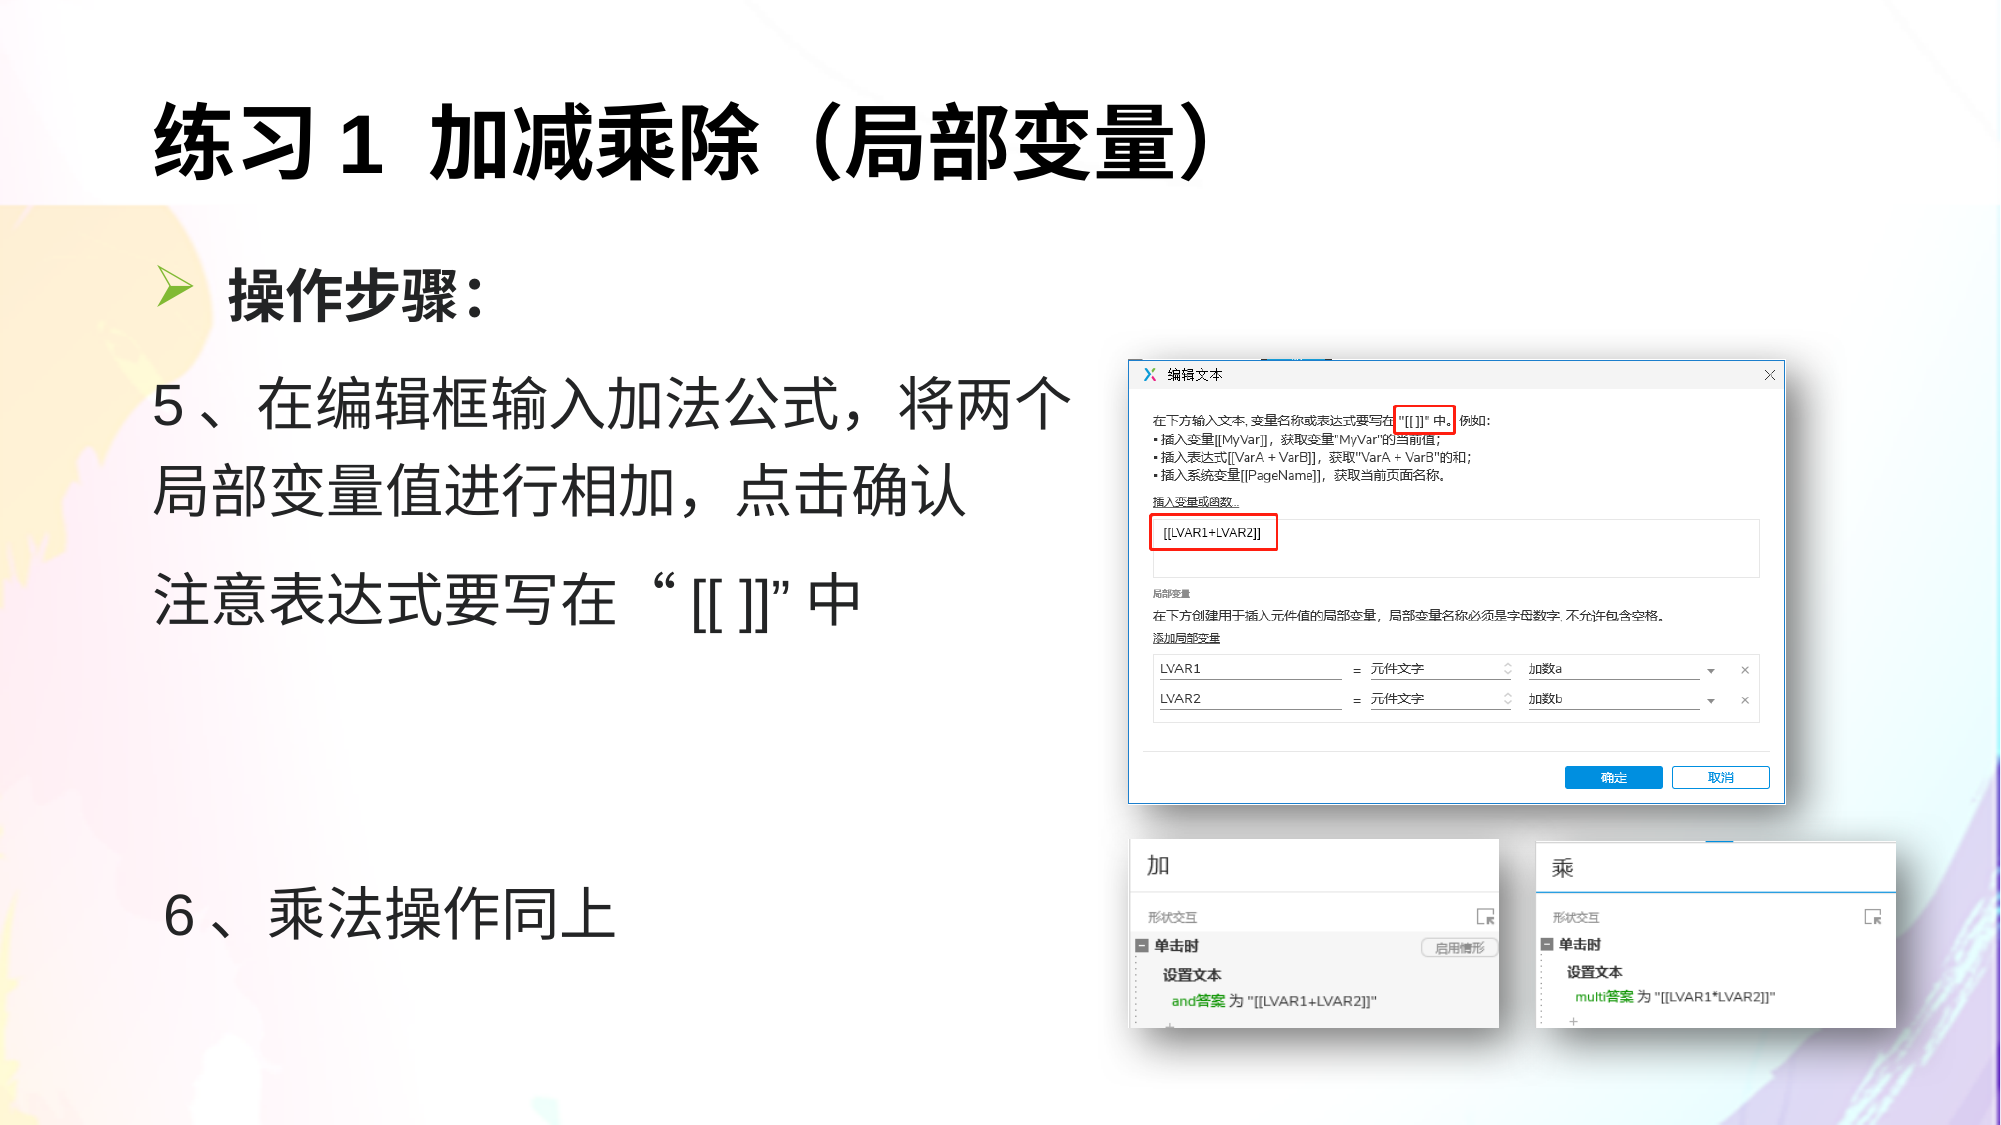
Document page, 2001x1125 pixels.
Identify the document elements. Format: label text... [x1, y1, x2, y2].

picture [0, 0, 2001, 1125]
title 练习1 加减乘除（局部变量） [137, 59, 1863, 235]
text_box 6、乘法操作同上 [148, 851, 1118, 955]
text_box 操作步骤： 5、在编辑框输入加法公式，将两个局部变量值进行相加，点击确认 注意表达式要写在“[[ ]]”中 [137, 234, 1118, 641]
